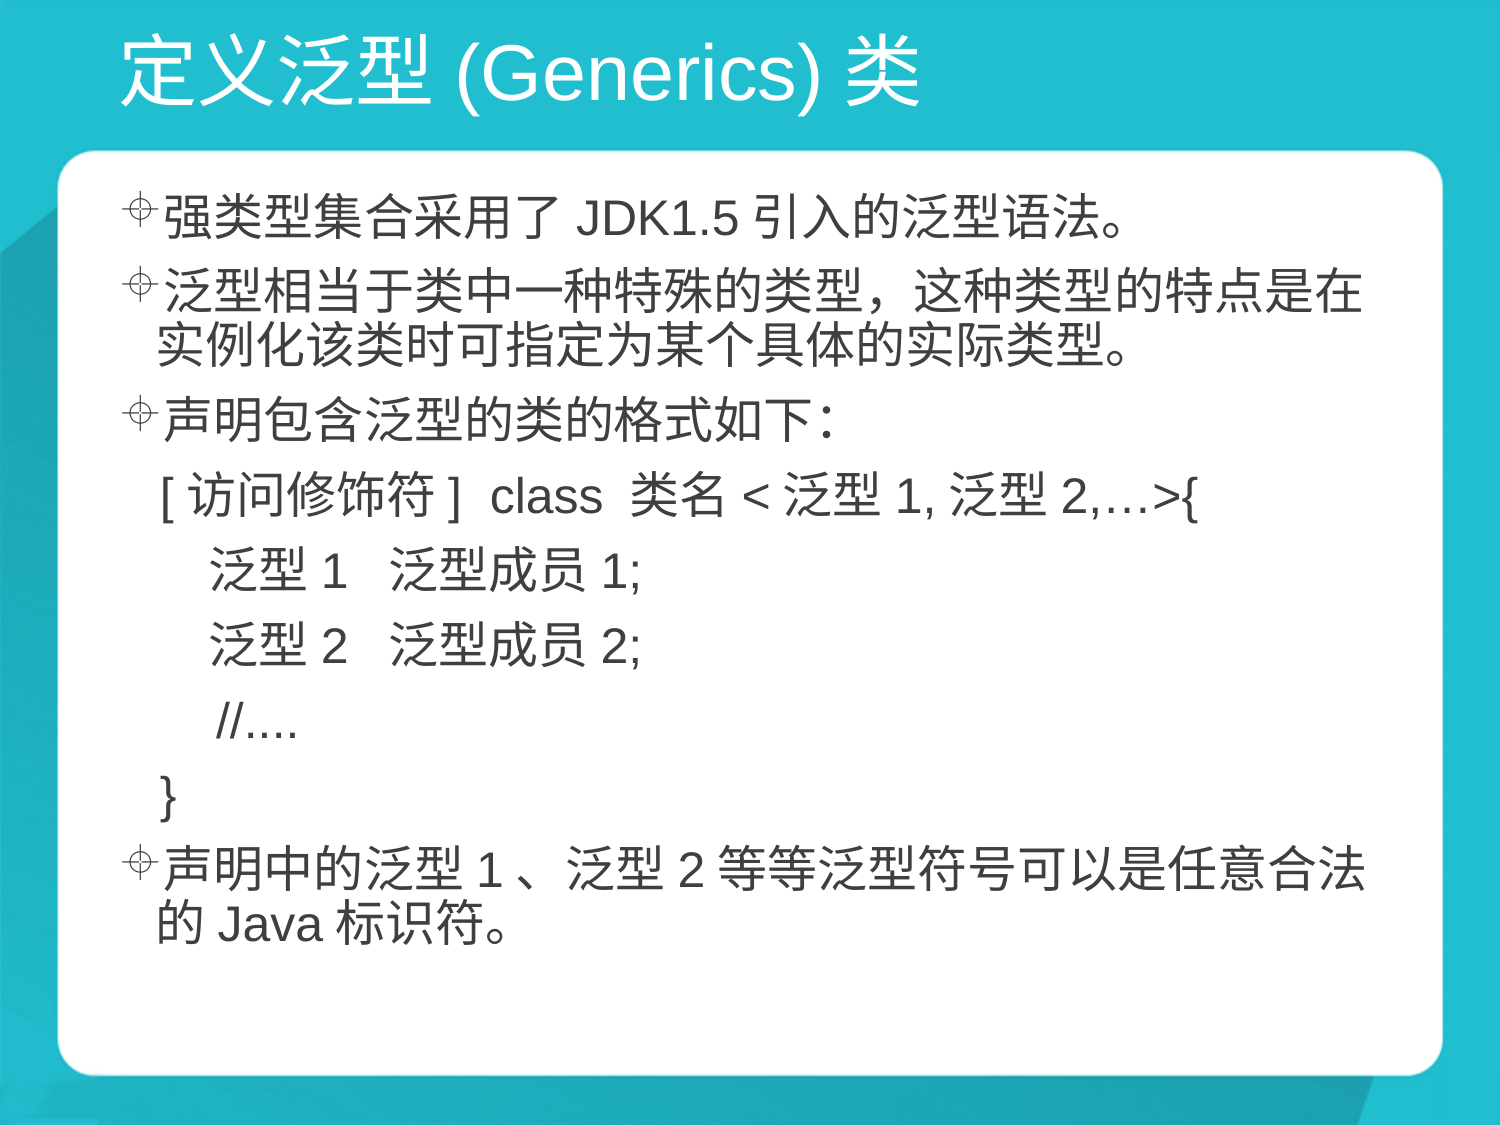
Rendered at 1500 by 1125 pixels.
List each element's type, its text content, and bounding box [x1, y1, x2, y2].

list 强类型集合采用了JDK1.5引入的泛型语法。 泛型相当于类中一种特殊的类型，这种类型的特点是在实例化该类时可指定为某个具体的实际类型。 声明包含泛型的类的格式如下： [访问修饰符] class 类名<泛型1,泛型2,…>{ 泛型1 泛型成员1; 泛型2 泛型成员2; //.... } 声明中的泛型1、泛型2等等泛型符号可以是任意合法的Java标识符。 [103, 184, 1397, 1024]
picture [0, 0, 1500, 1125]
title 定义泛型(Generics)类 [103, 0, 1397, 150]
text_box [74, 45, 1425, 233]
